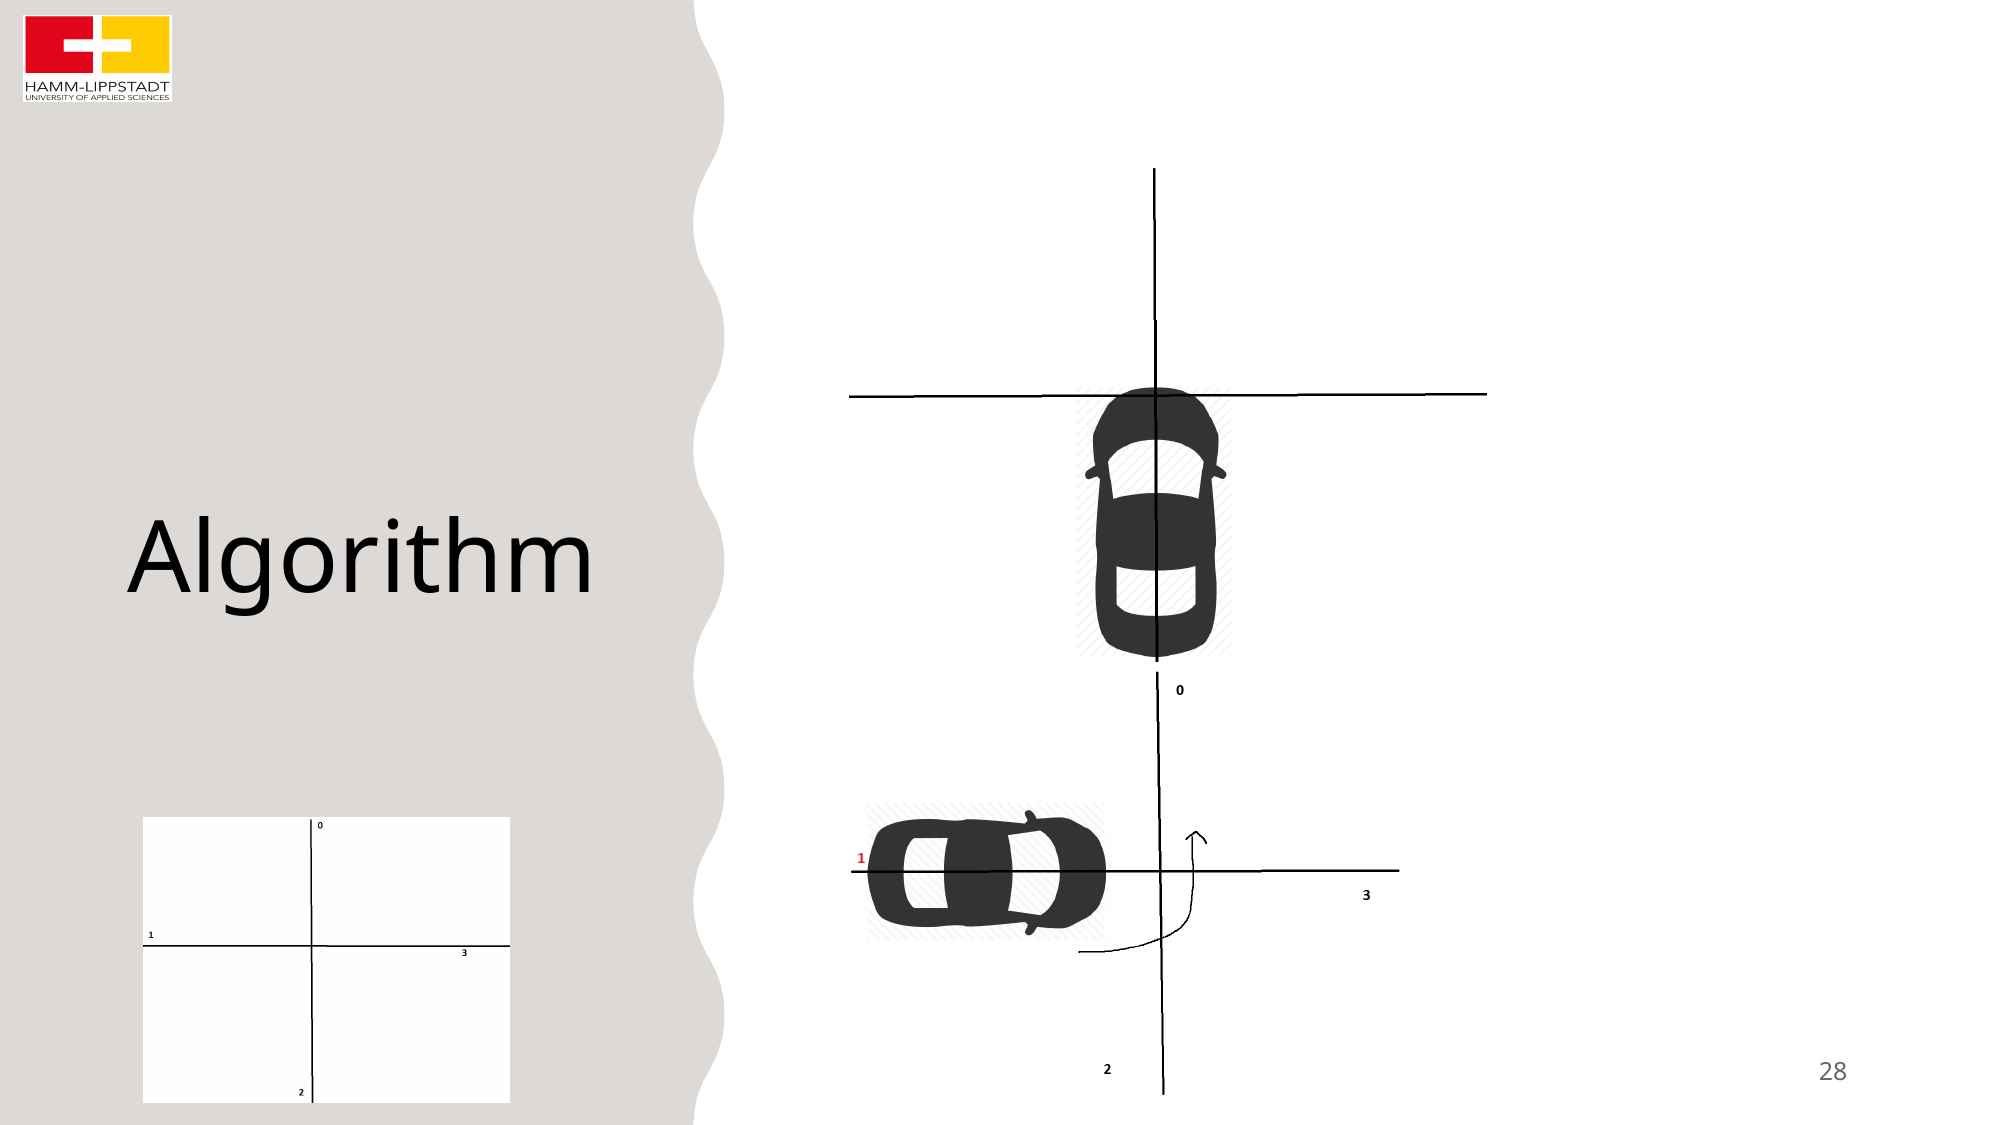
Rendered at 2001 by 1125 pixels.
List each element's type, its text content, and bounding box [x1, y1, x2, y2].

picture [22, 15, 172, 102]
text_box [695, 0, 2000, 1125]
picture [840, 165, 1487, 1103]
picture [143, 817, 510, 1103]
slide_number 28 [1412, 1042, 1863, 1103]
title Algorithm [71, 0, 653, 622]
text_box [0, 0, 726, 1125]
